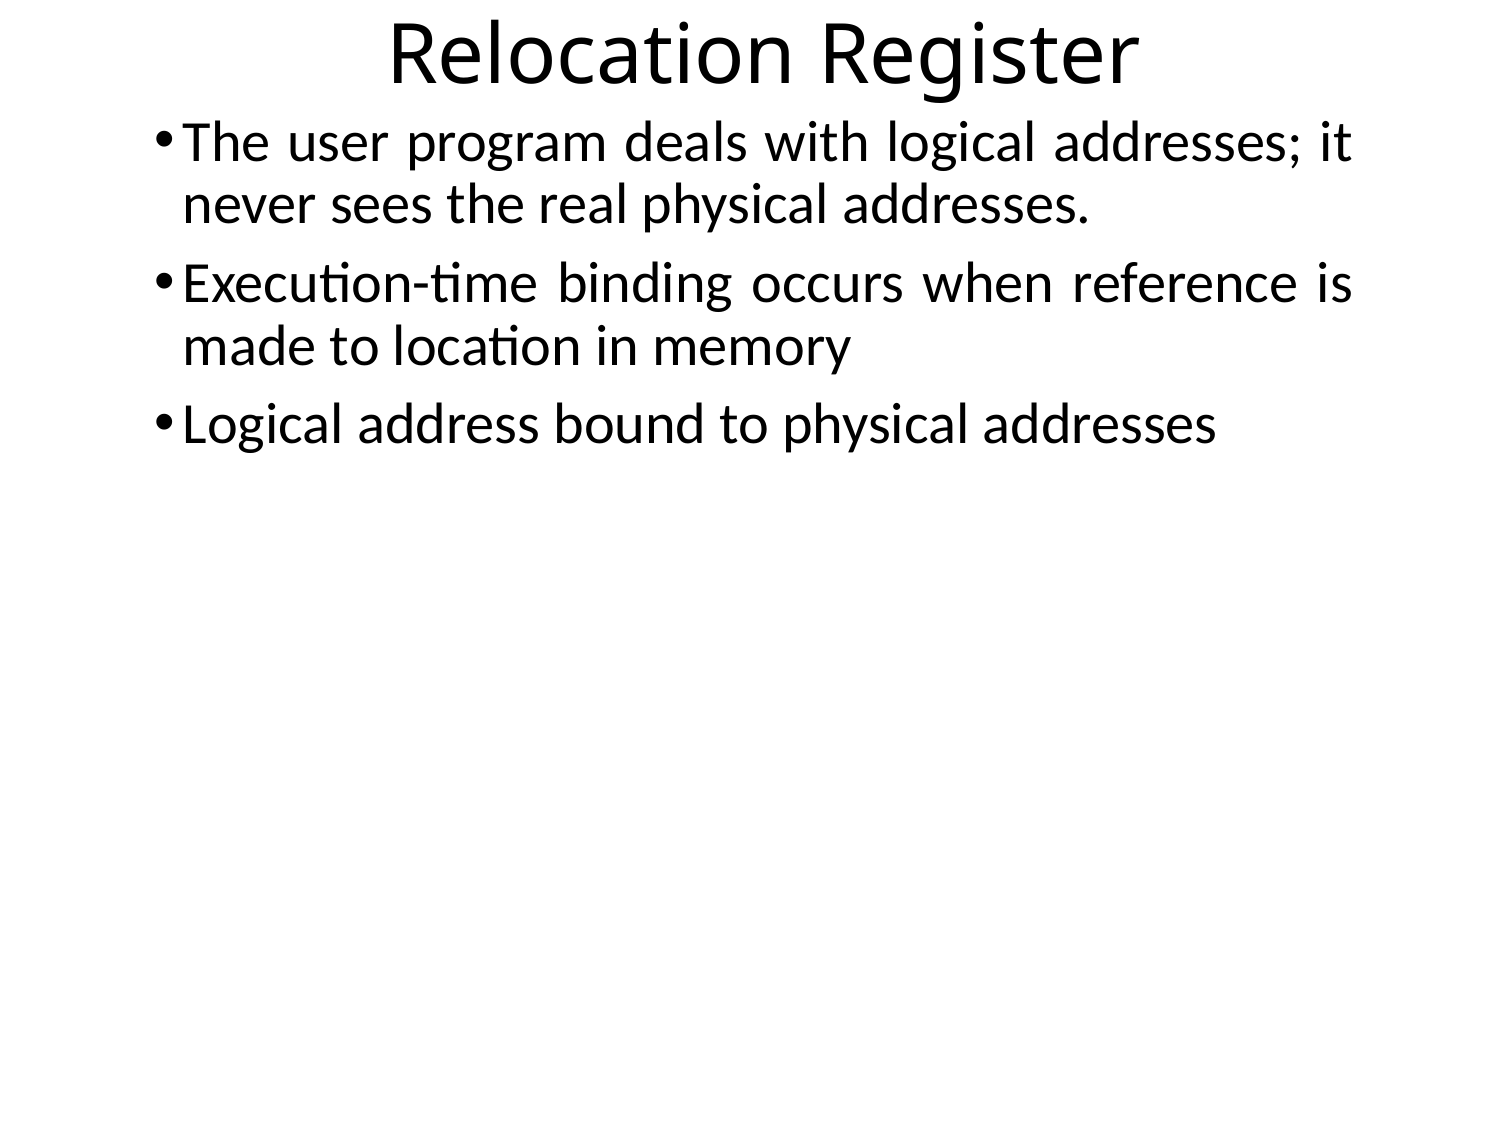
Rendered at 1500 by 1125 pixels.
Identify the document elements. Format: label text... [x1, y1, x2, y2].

title Relocation Register [120, 8, 1407, 104]
list The user program deals with logical addresses; it never sees the real physical addresses. Execution-time binding occurs when reference is made to location in memory Logical address bound to physical addresses [139, 104, 1369, 880]
